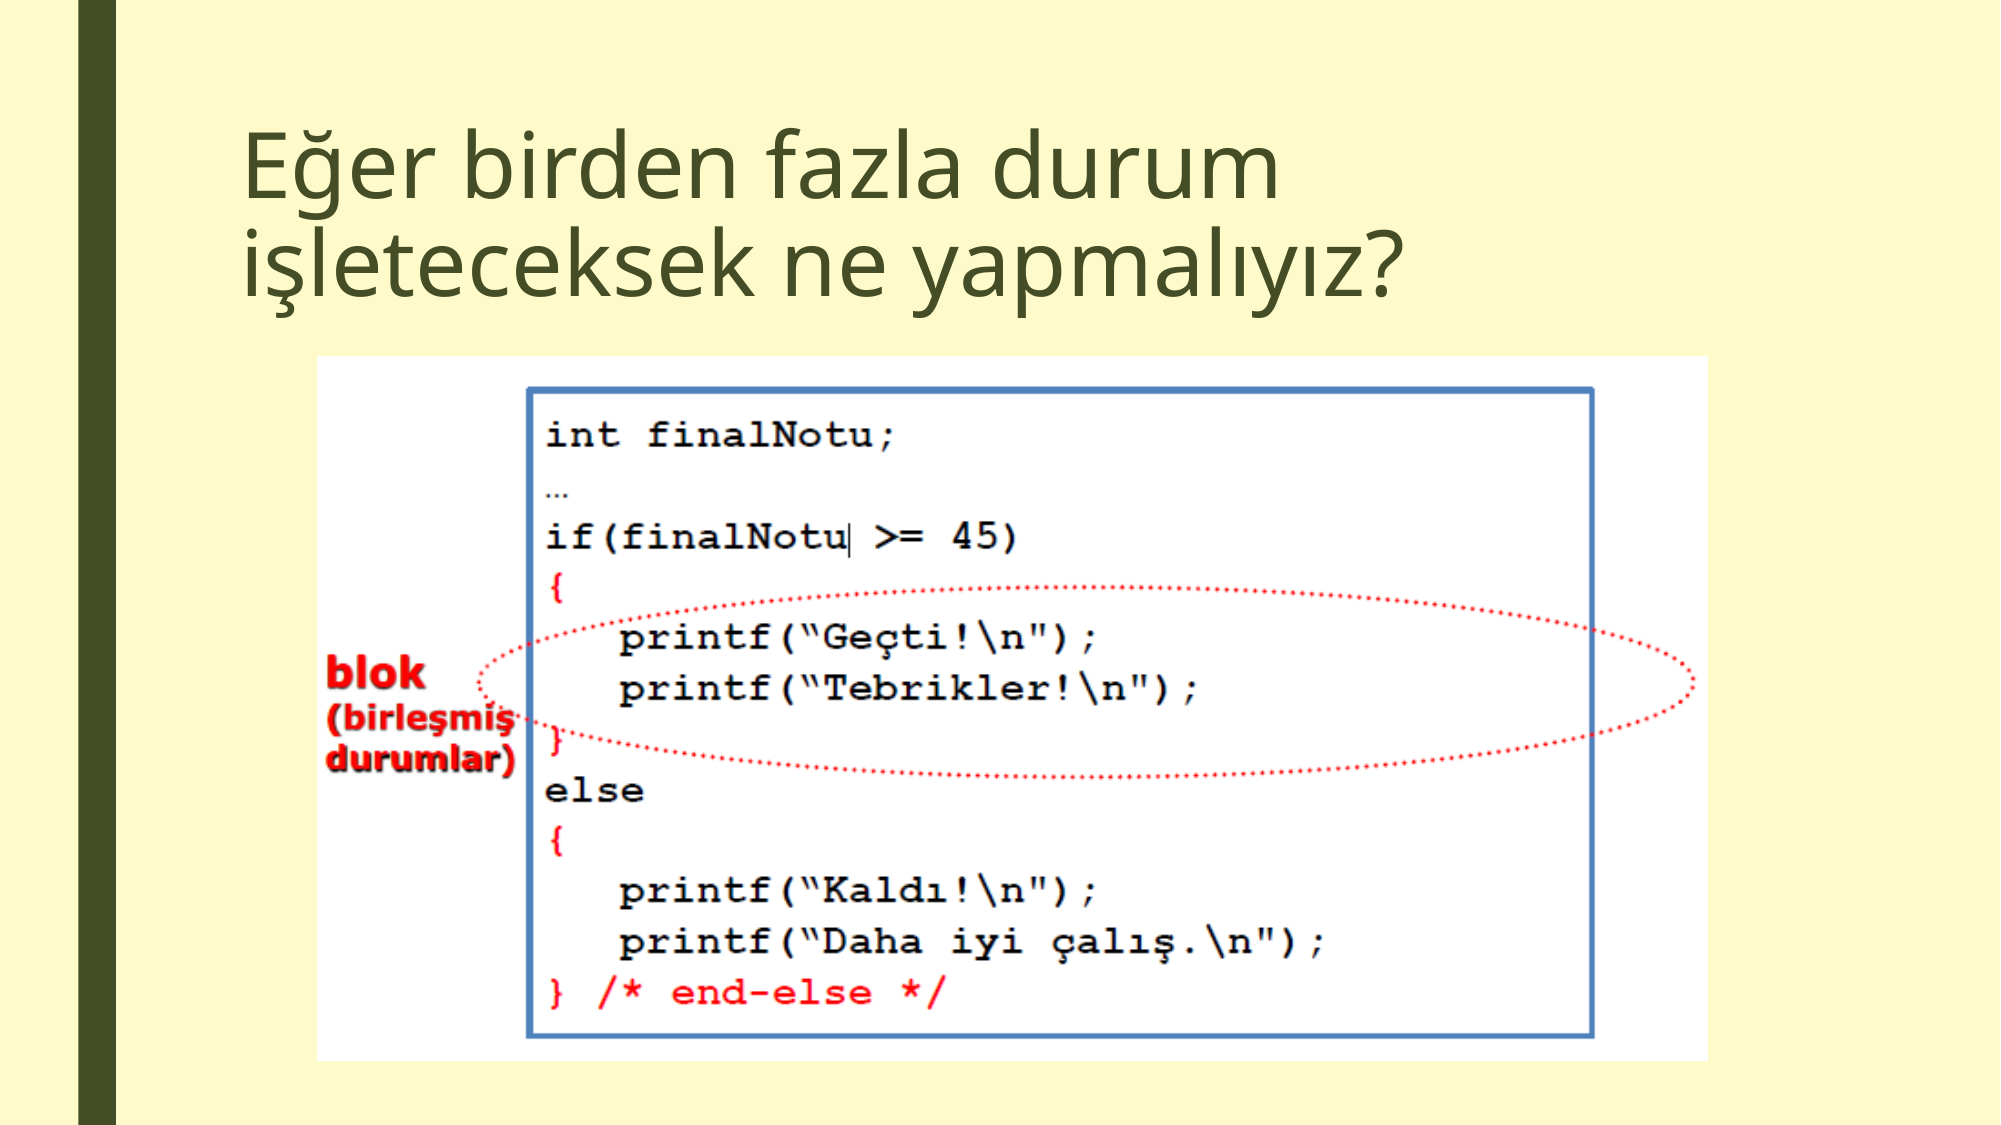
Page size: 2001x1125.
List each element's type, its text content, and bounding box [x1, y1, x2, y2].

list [317, 356, 1708, 1061]
title Eğer birden fazla durum işleteceksek ne yapmalıyız? [225, 112, 1800, 357]
